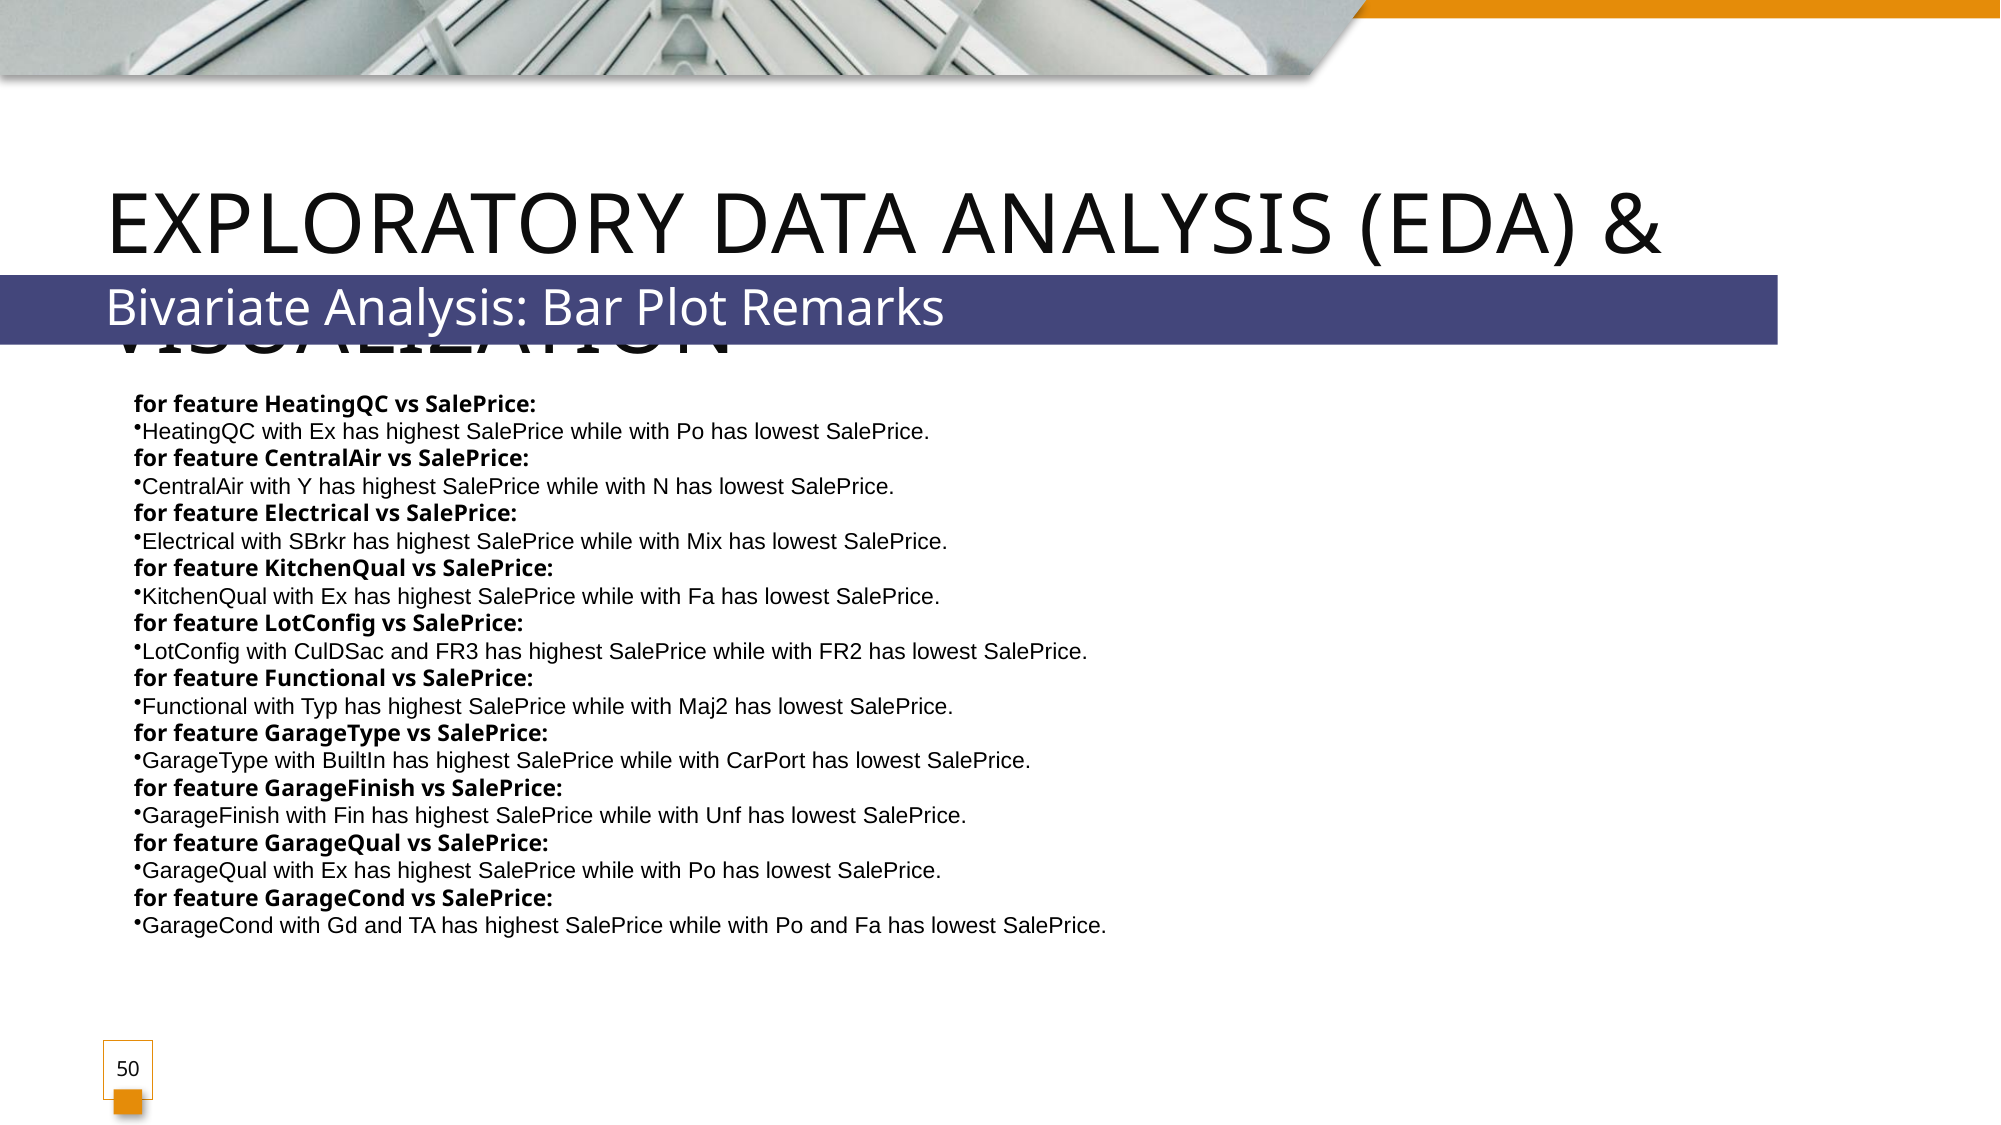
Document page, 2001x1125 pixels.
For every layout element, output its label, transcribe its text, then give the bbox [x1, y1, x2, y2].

title Exploratory Data analysis (eda) & visualization [90, 162, 1863, 279]
text_box [113, 1089, 143, 1115]
picture [0, 0, 1367, 76]
slide_number 50 [103, 1040, 153, 1100]
text_box for feature HeatingQC vs SalePrice: HeatingQC with Ex has highest SalePrice while with Po has lowest SalePrice. for feature CentralAir vs SalePrice: CentralAir with Y has highest SalePrice while with N has lowest SalePrice. for feature Electrical vs SalePrice: Electrical with SBrkr has highest SalePrice while with Mix has lowest SalePrice. for feature KitchenQual vs SalePrice: KitchenQual with Ex has highest SalePrice while with Fa has lowest SalePrice. for feature LotConfig vs SalePrice: LotConfig with CulDSac and FR3 has highest SalePrice while with FR2 has lowest SalePrice. for feature Functional vs SalePrice: Functional with Typ has highest SalePrice while with Maj2 has lowest SalePrice. for feature GarageType vs SalePrice: GarageType with BuiltIn has highest SalePrice while with CarPort has lowest SalePrice. for feature GarageFinish vs SalePrice: GarageFinish with Fin has highest SalePrice while with Unf has lowest SalePrice. for feature GarageQual vs SalePrice: GarageQual with Ex has highest SalePrice while with Po has lowest SalePrice. for feature GarageCond vs SalePrice: GarageCond with Gd and TA has highest SalePrice while with Po and Fa has lowest SalePrice. [118, 381, 1124, 1006]
list Bivariate Analysis: Bar Plot Remarks [0, 275, 1778, 345]
